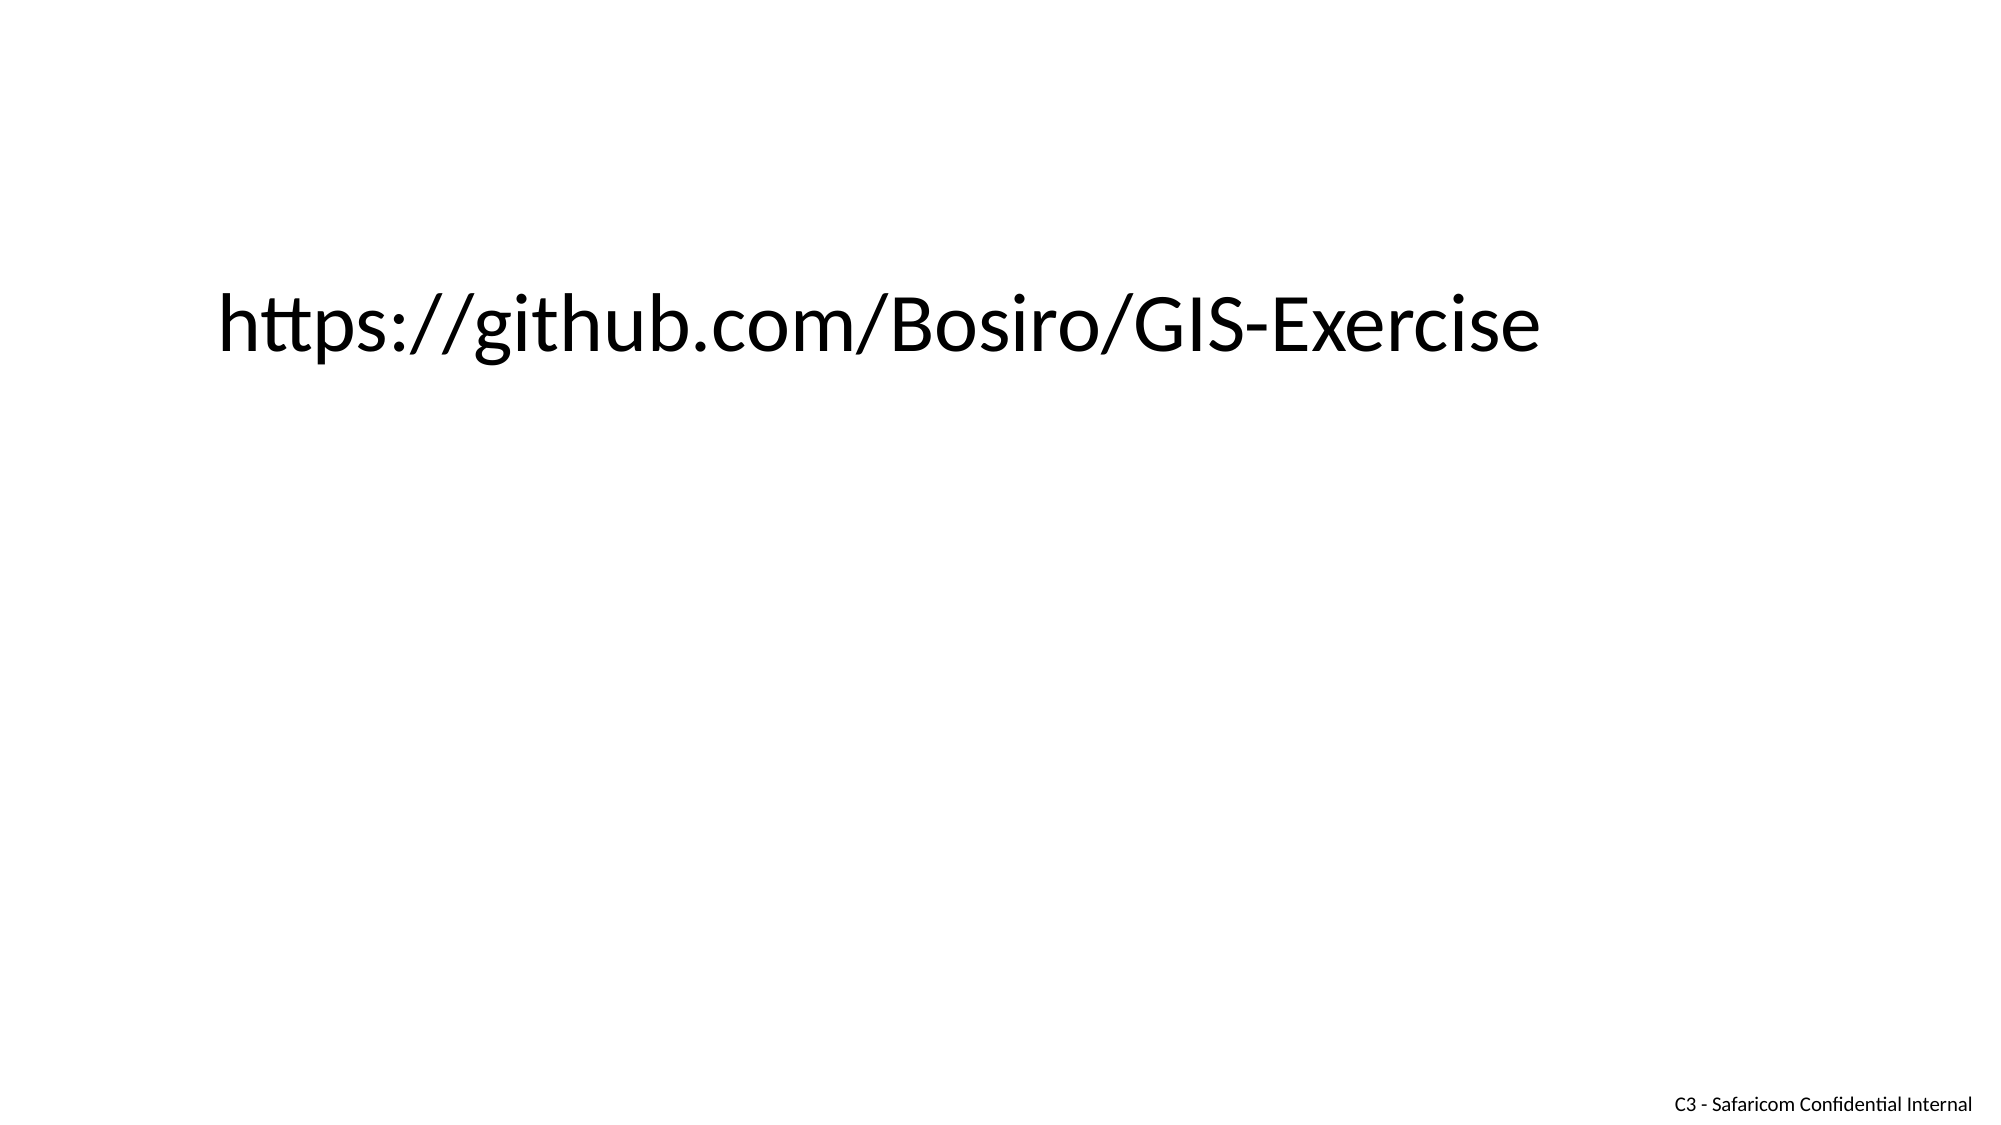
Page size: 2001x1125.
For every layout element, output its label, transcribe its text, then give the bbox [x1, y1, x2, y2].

text_box https://github.com/Bosiro/GIS-Exercise [202, 260, 1559, 376]
